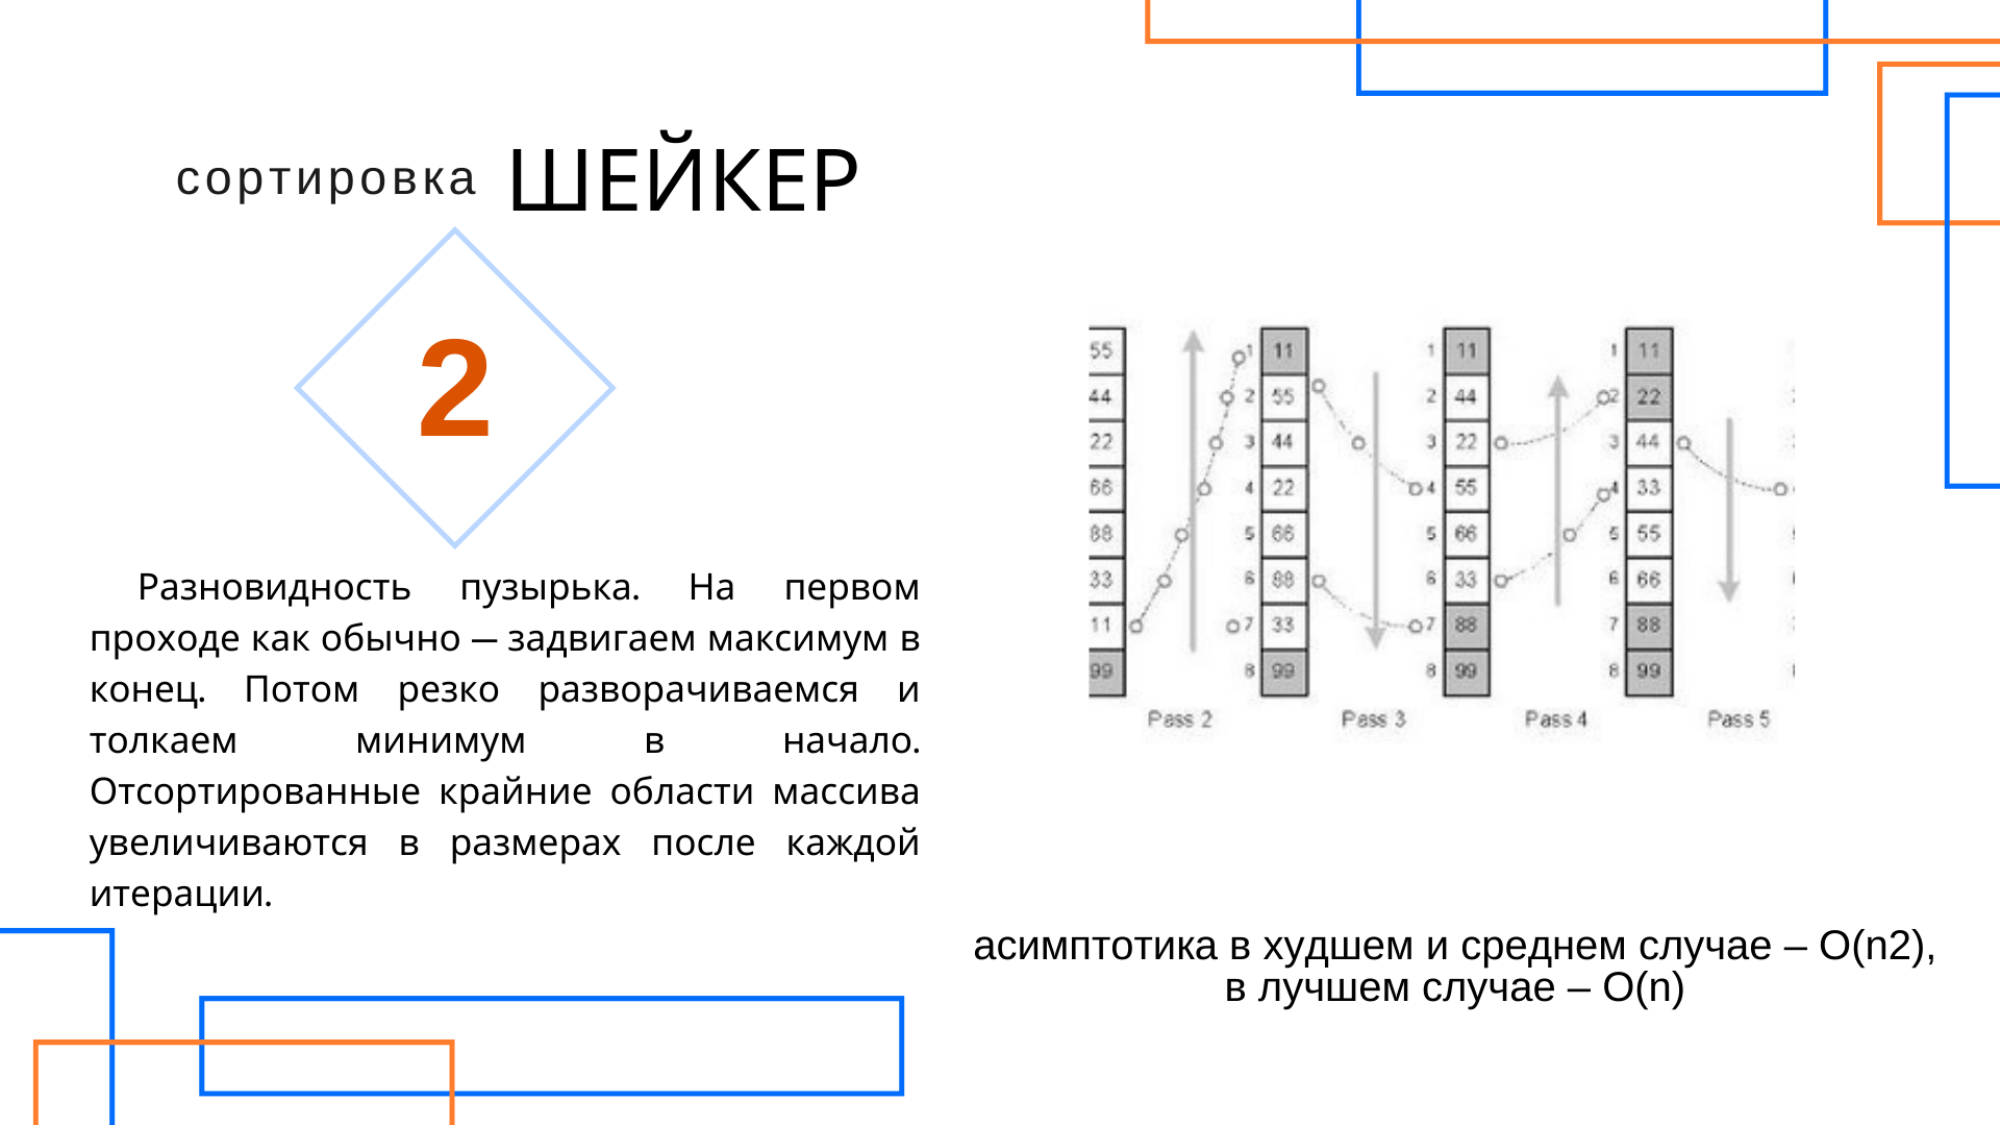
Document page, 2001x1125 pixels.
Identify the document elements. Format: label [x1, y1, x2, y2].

list [0, 0, 2000, 1125]
